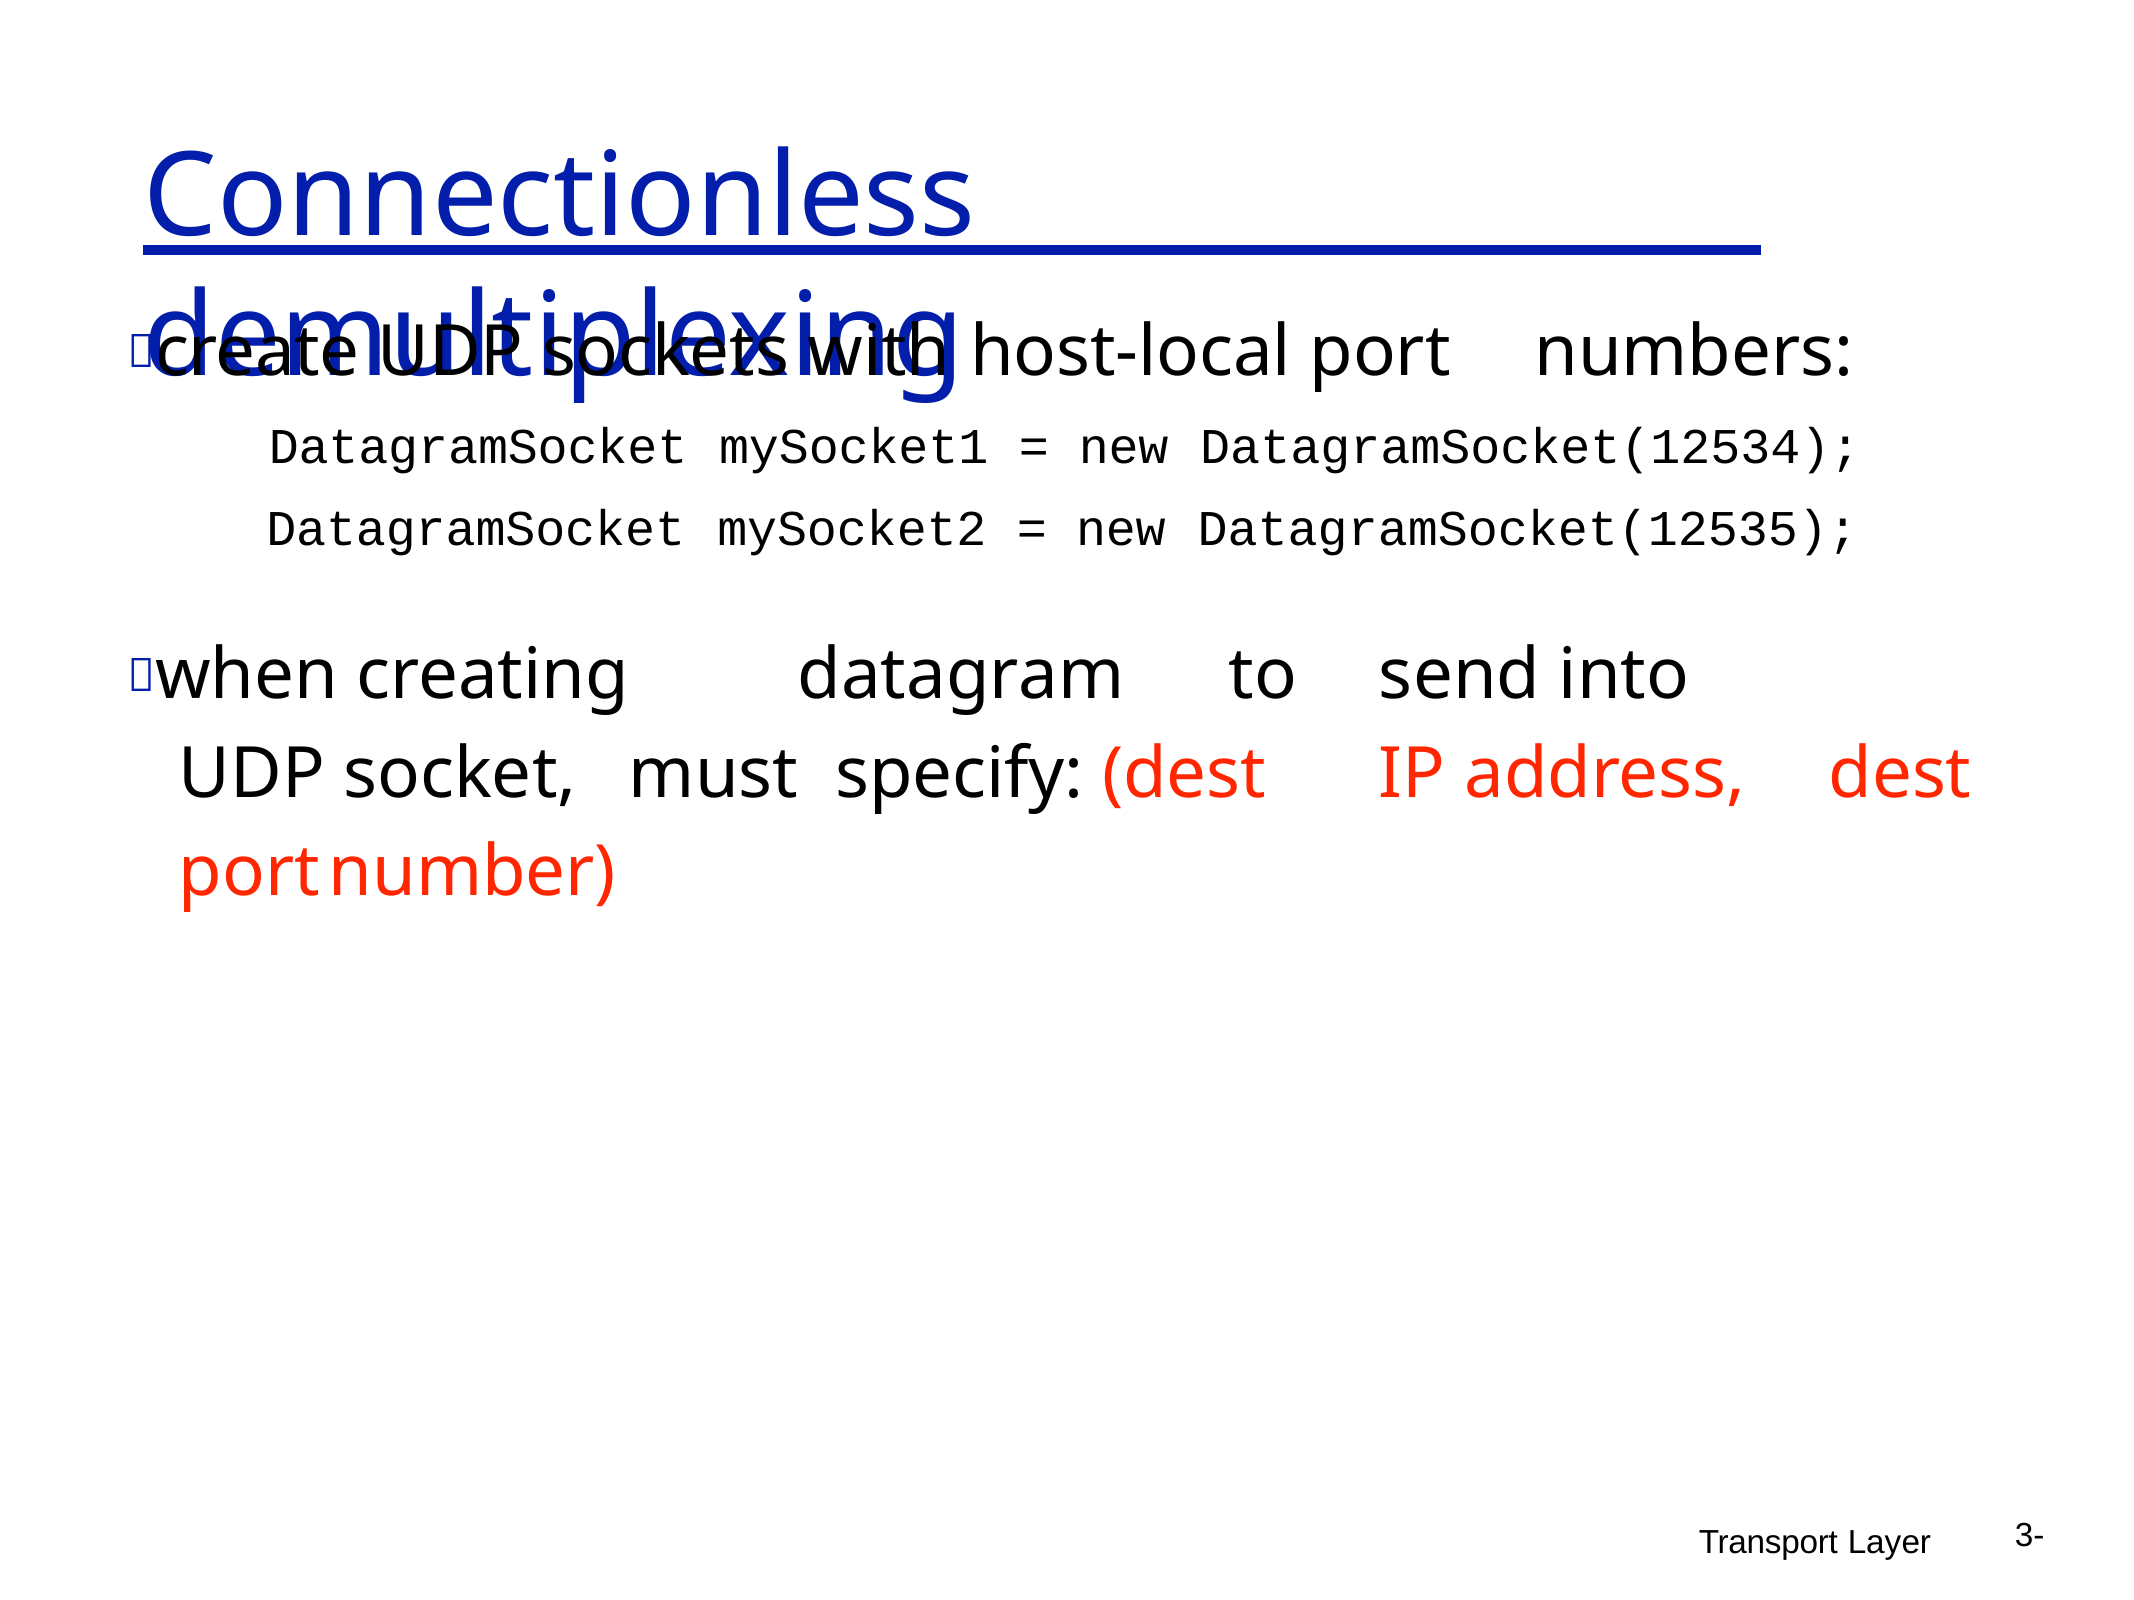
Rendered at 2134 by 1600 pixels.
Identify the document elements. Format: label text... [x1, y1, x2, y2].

footer 3- [2012, 1514, 2047, 1600]
title Connectionless demultiplexing [141, 116, 1765, 293]
slide_number Transport Layer [1696, 1520, 1938, 1600]
text_box create UDP sockets with host-local port numbers: when creating datagram to send into UDP socket, must specify: (dest IP address, dest port number) [119, 293, 1994, 910]
